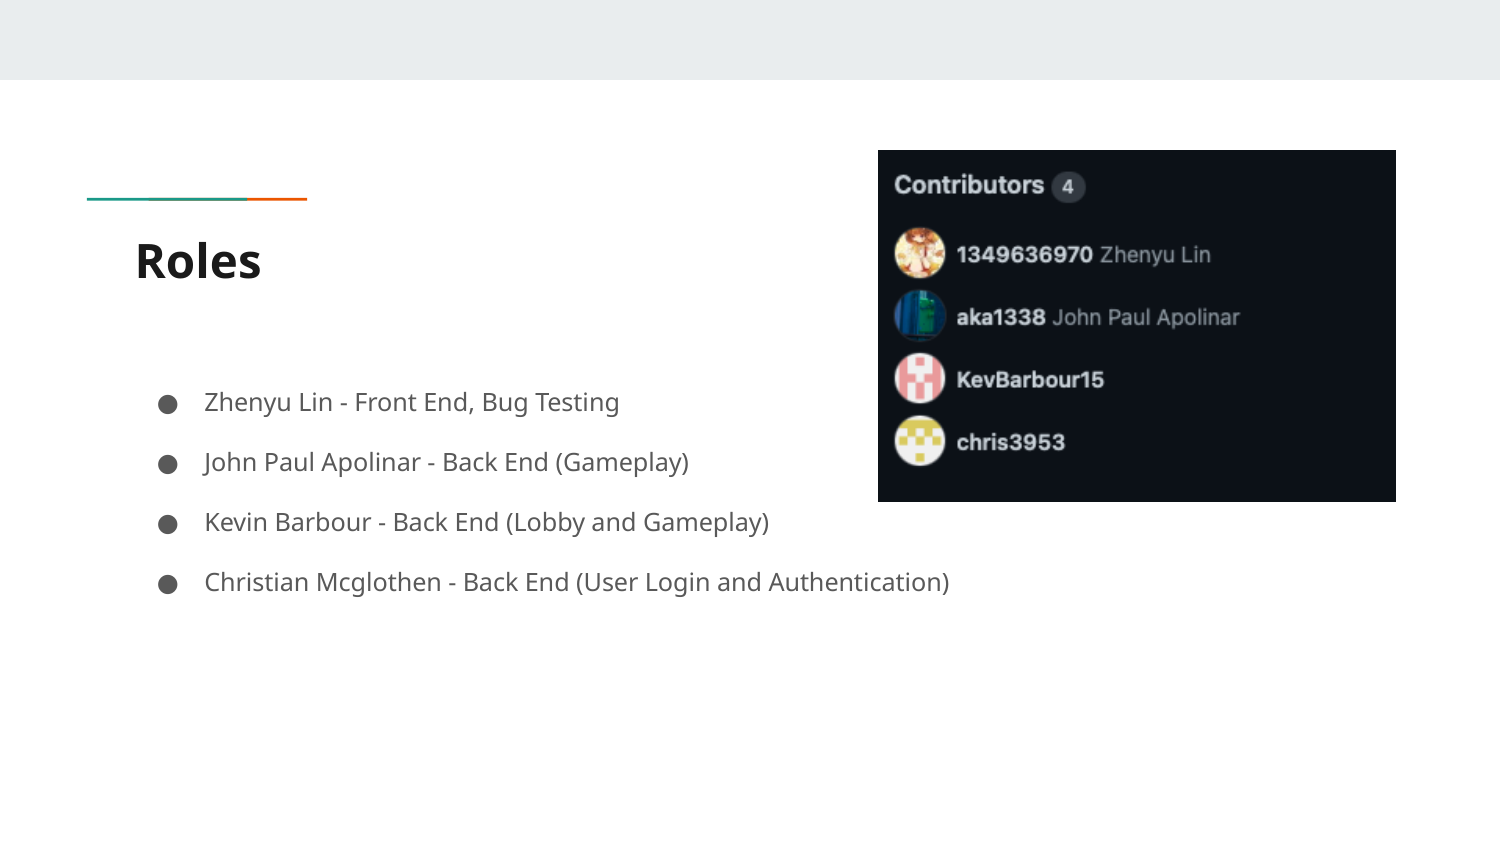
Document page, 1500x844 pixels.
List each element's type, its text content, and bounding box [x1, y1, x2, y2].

picture [878, 150, 1397, 503]
title Roles [119, 216, 873, 305]
list Zhenyu Lin - Front End, Bug Testing John Paul Apolinar - Back End (Gameplay) Kevin Barbour - Back End (Lobby and Gameplay) Christian Mcglothen - Back End (User Login and Authentication) [119, 341, 985, 653]
